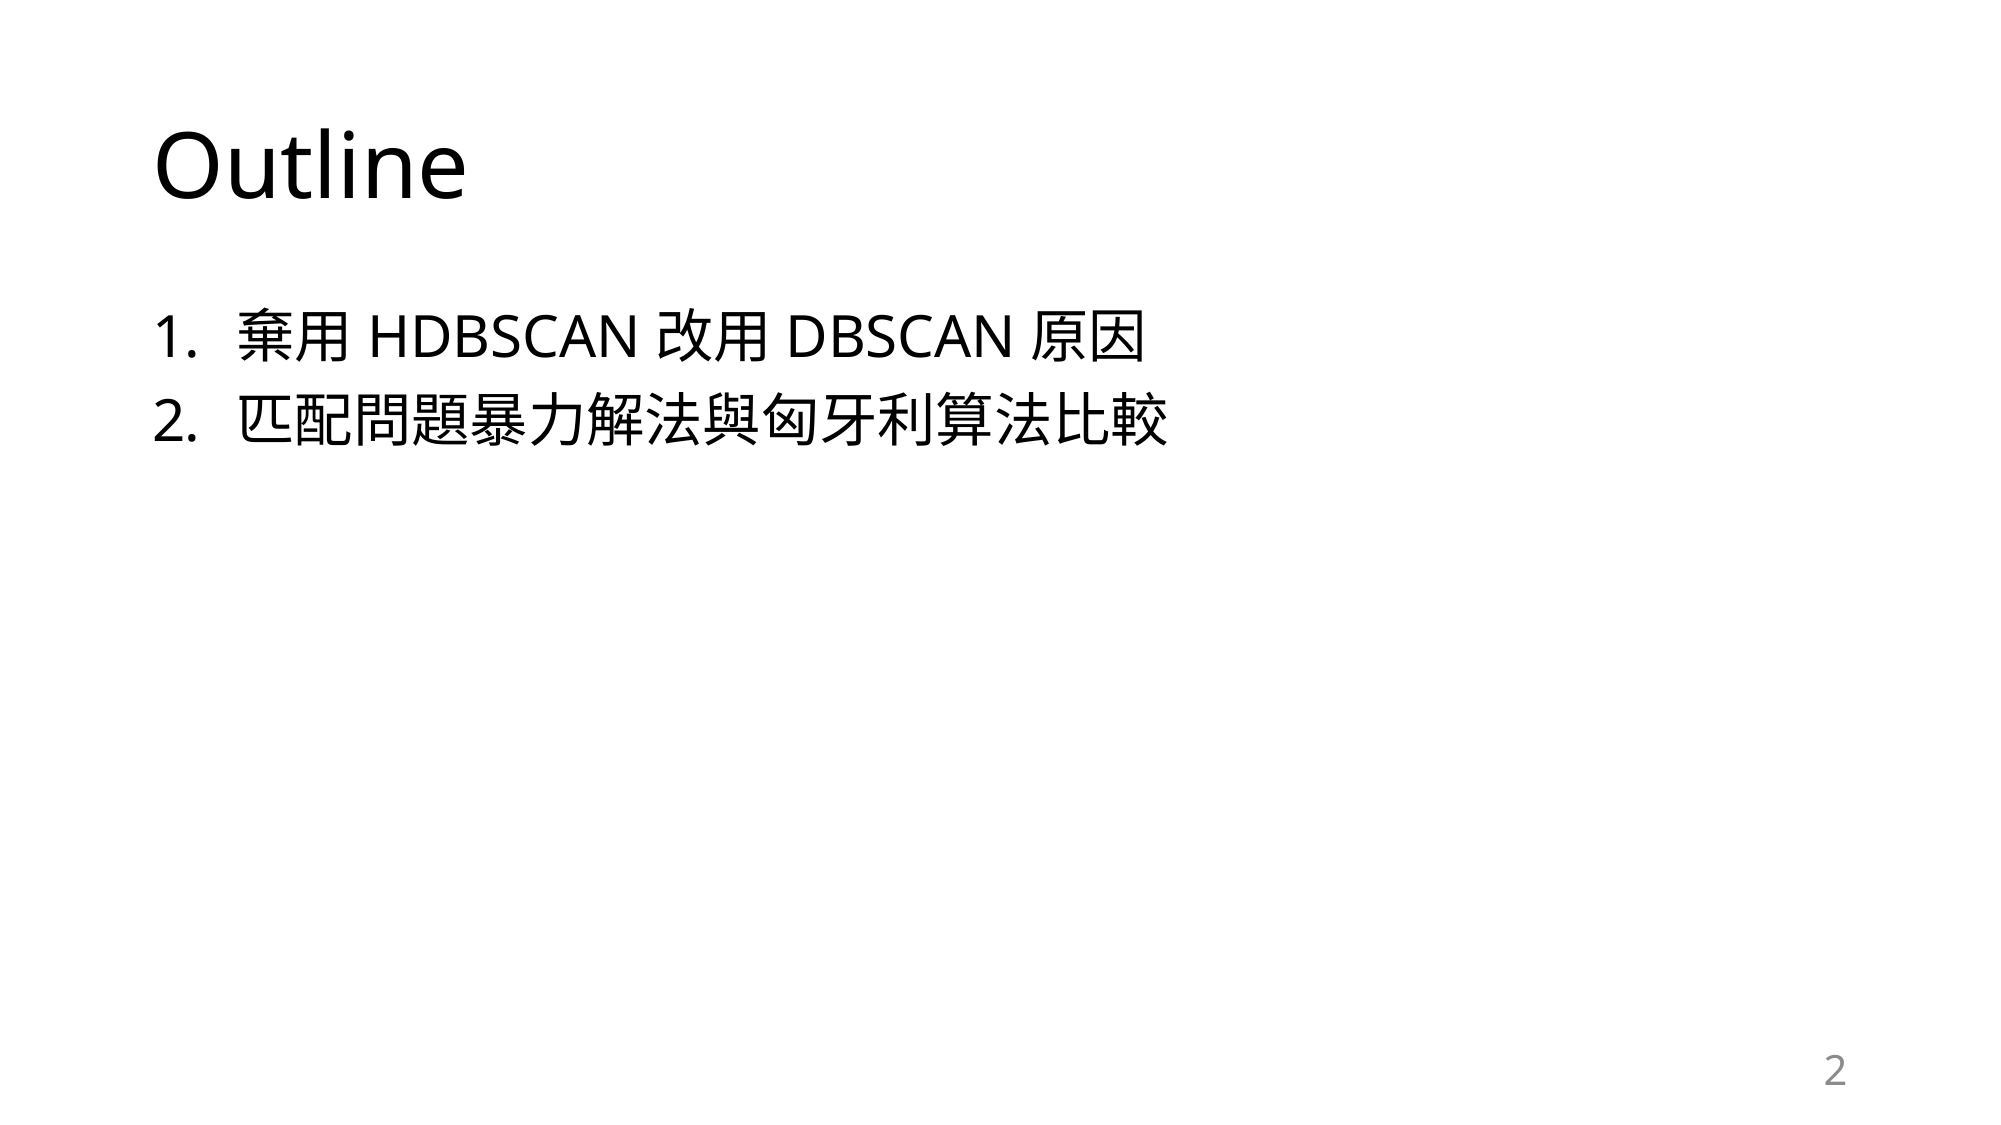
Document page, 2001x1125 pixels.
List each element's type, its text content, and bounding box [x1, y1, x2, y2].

slide_number 2 [1412, 1042, 1863, 1103]
title Outline [137, 59, 1863, 278]
list 棄用HDBSCAN改用DBSCAN原因 匹配問題暴力解法與匈牙利算法比較 [137, 299, 1863, 1014]
